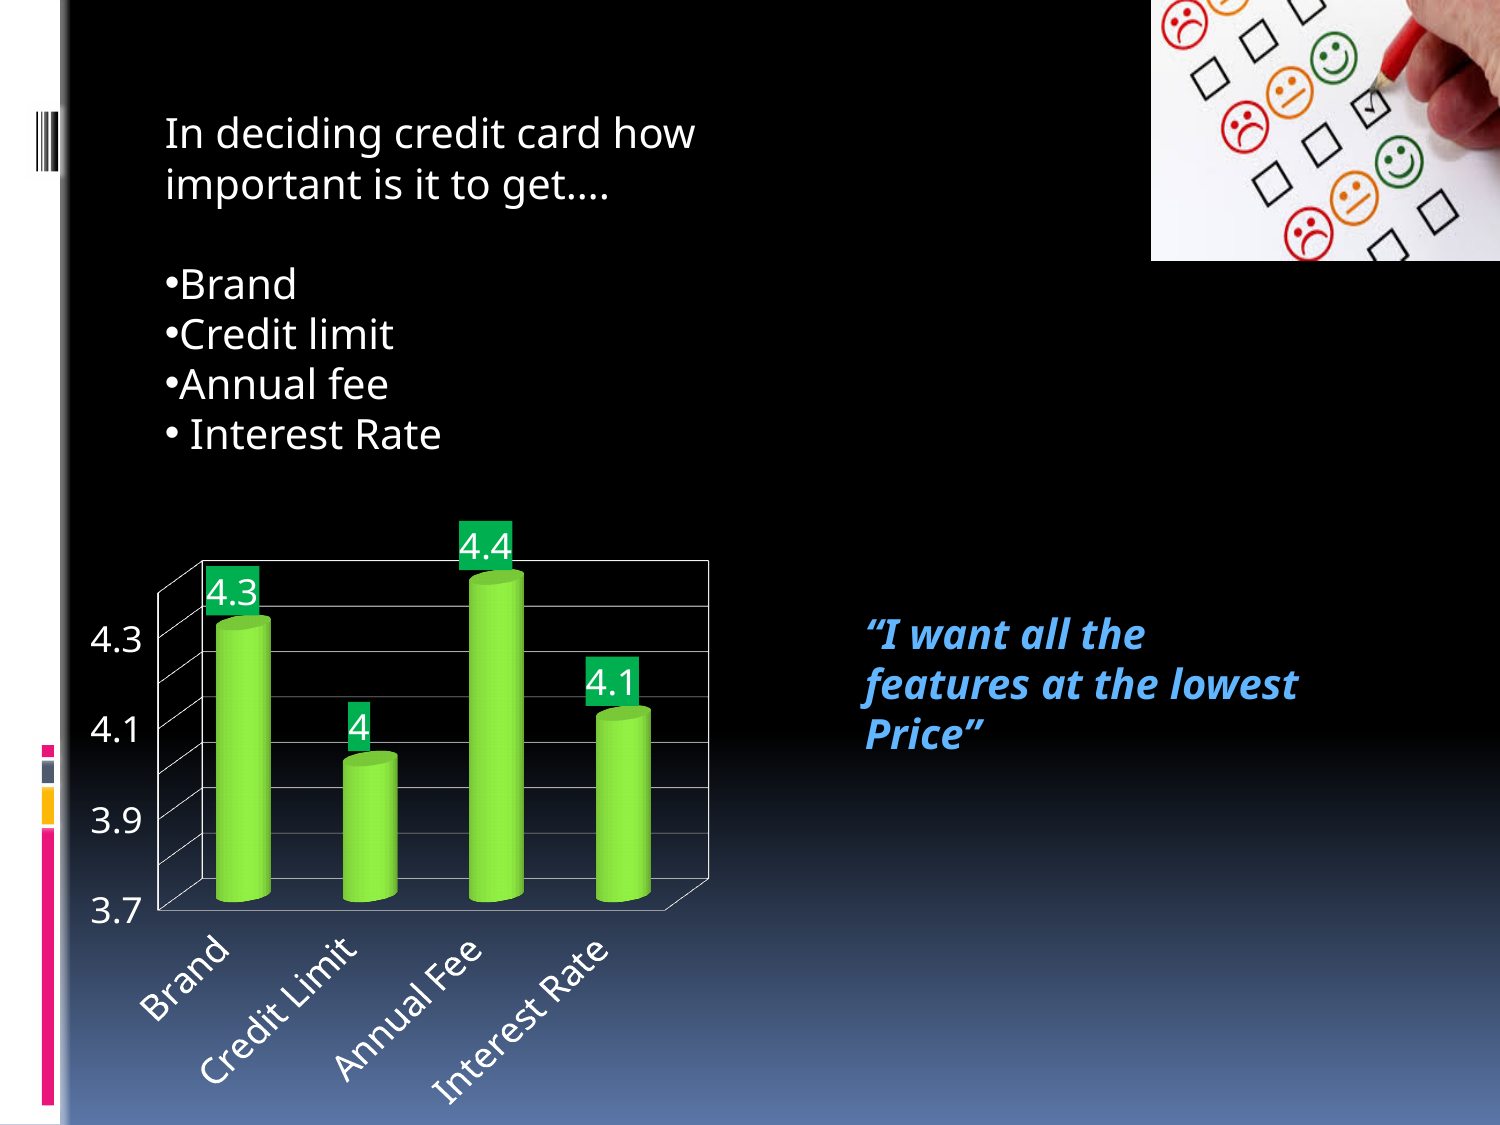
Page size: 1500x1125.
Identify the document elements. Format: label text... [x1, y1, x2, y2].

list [1151, 0, 1500, 262]
text_box “I want all the features at the lowest Price” [849, 600, 1325, 765]
text_box In deciding credit card how important is it to get…. Brand Credit limit Annual fee Interest Rate [150, 99, 713, 511]
chart [74, 520, 726, 1125]
